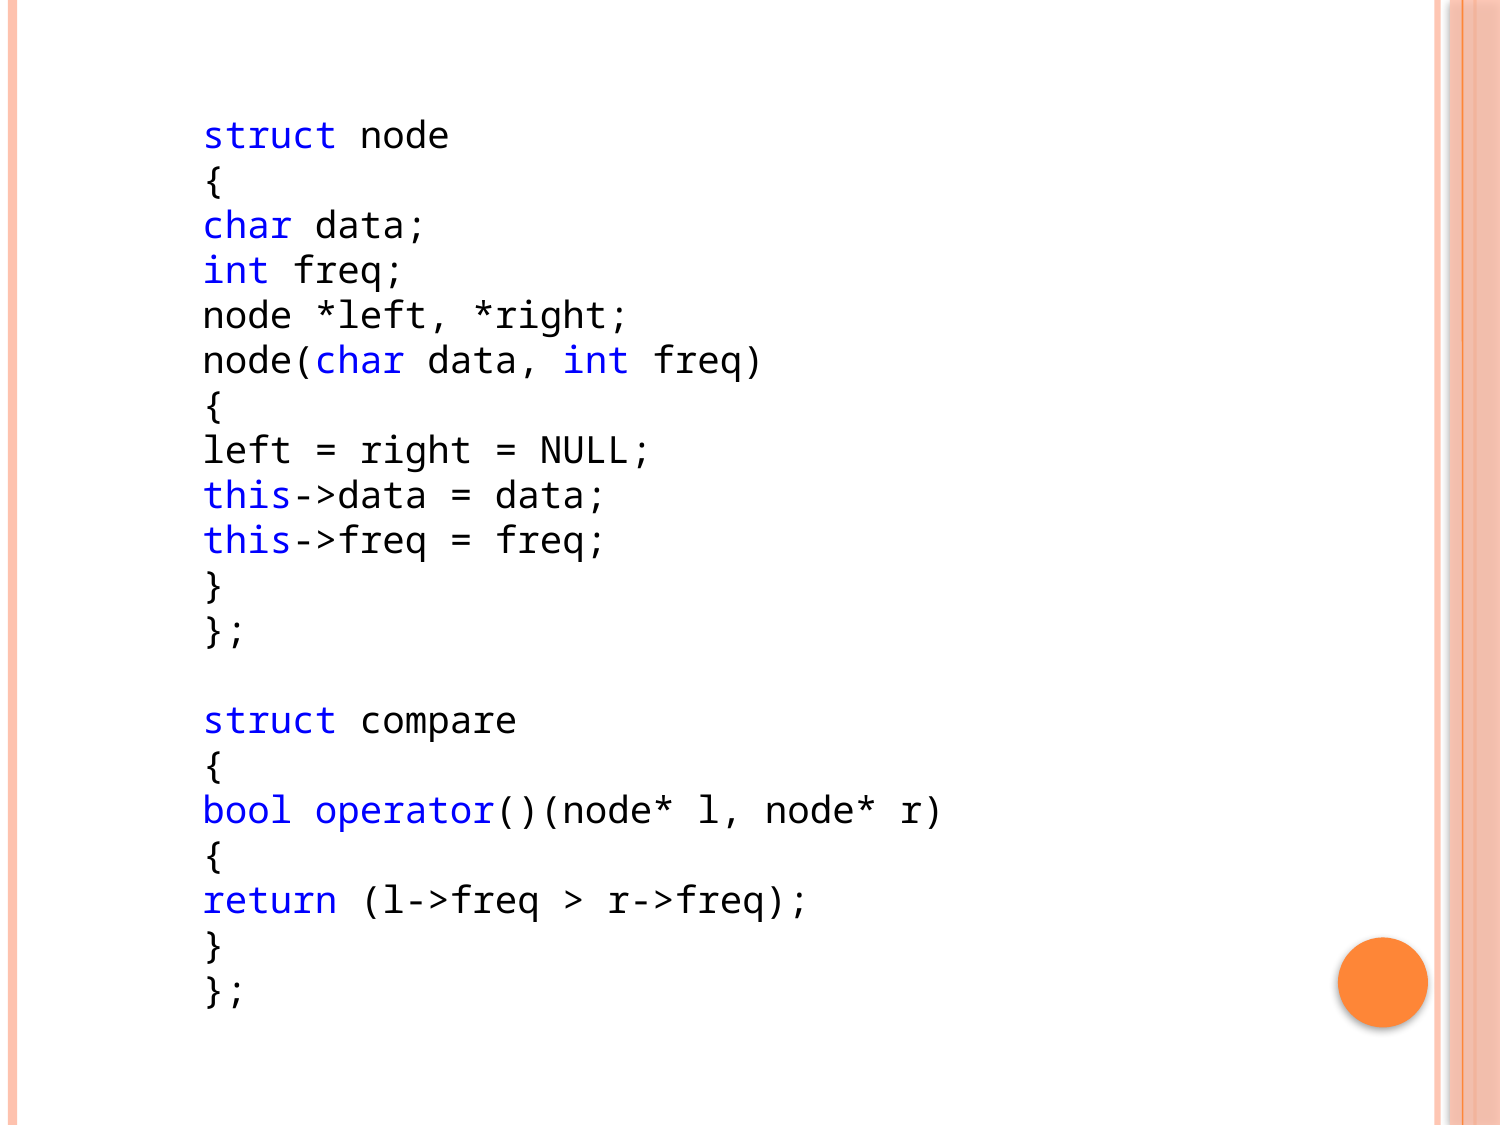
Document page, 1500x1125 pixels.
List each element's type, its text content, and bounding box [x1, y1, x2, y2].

text_box struct node { char data; int freq; node *left, *right; node(char data, int freq) { left = right = NULL; this->data = data; this->freq = freq; } }; struct compare { bool operator()(node* l, node* r) { return (l->freq > r->freq); } }; [187, 103, 1125, 1018]
